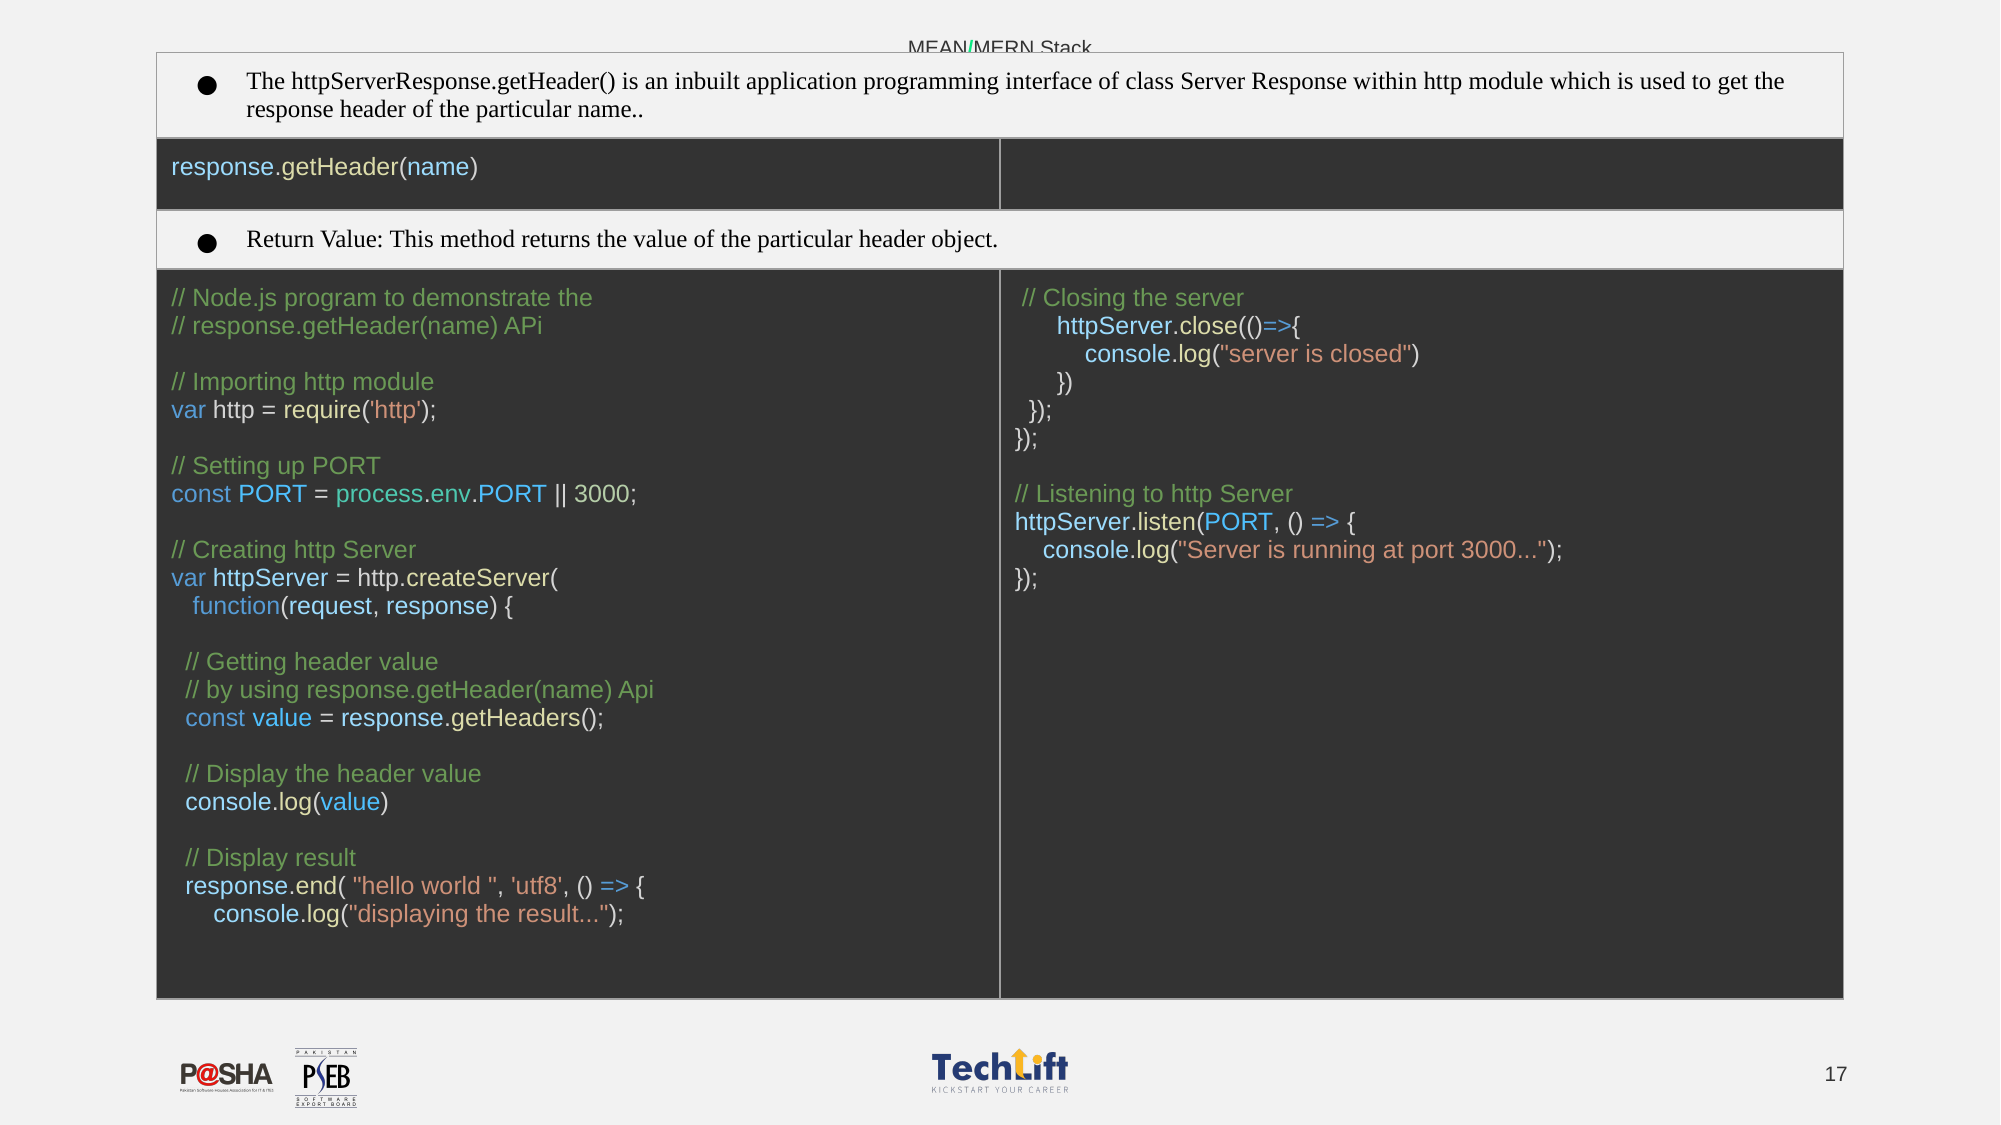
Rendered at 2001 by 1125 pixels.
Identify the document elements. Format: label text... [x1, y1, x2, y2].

slide_number ‹#› [1412, 1042, 1863, 1103]
footer MEAN/MERN Stack [662, 17, 1338, 52]
table_cell Return Value: This method returns the value of the particular header object. [157, 211, 1843, 268]
table_cell // Node.js program to demonstrate the // response.getHeader(name) APi // Importing http module var http = require('http'); // Setting up PORT const PORT = process.env.PORT || 3000; // Creating http Server var httpServer = http.createServer( function(request, response) { // Getting header value // by using response.getHeader(name) Api const value = response.getHeaders(); // Display the header value console.log(value) // Display result response.end( "hello world ", 'utf8', () => { console.log("displaying the result..."); [157, 270, 999, 998]
picture [180, 1063, 274, 1093]
picture [295, 1048, 357, 1108]
table_header The httpServerResponse.getHeader() is an inbuilt application programming interface of class Server Response within http module which is used to get the response header of the particular name.. [157, 53, 1843, 137]
picture [932, 1048, 1068, 1093]
table_cell // Closing the server httpServer.close(()=>{ console.log("server is closed") }) }); }); // Listening to http Server httpServer.listen(PORT, () => { console.log("Server is running at port 3000..."); }); [1001, 270, 1843, 998]
table_cell [1001, 139, 1843, 209]
table_cell response.getHeader(name) [157, 139, 999, 209]
